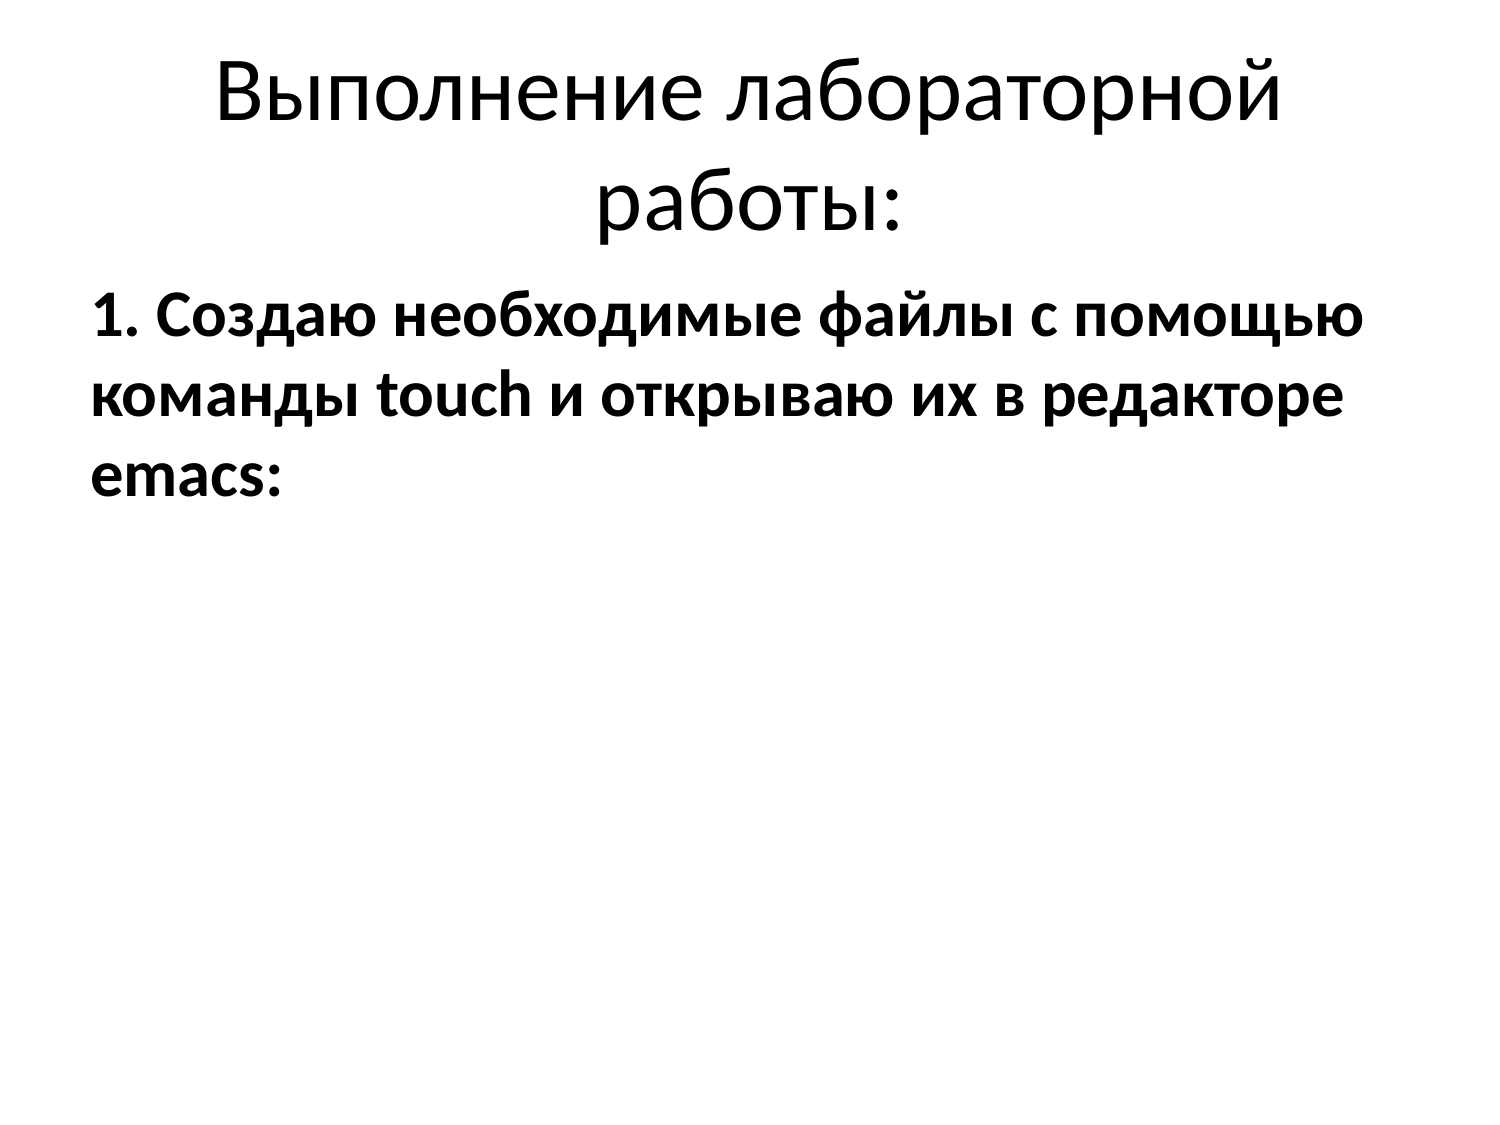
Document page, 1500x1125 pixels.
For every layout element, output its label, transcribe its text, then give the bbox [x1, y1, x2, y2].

title Выполнение лабораторной работы: [75, 45, 1425, 233]
list 1. Создаю необходимые файлы с помощью команды touch и открываю их в редакторе emacs: [75, 262, 1425, 1005]
